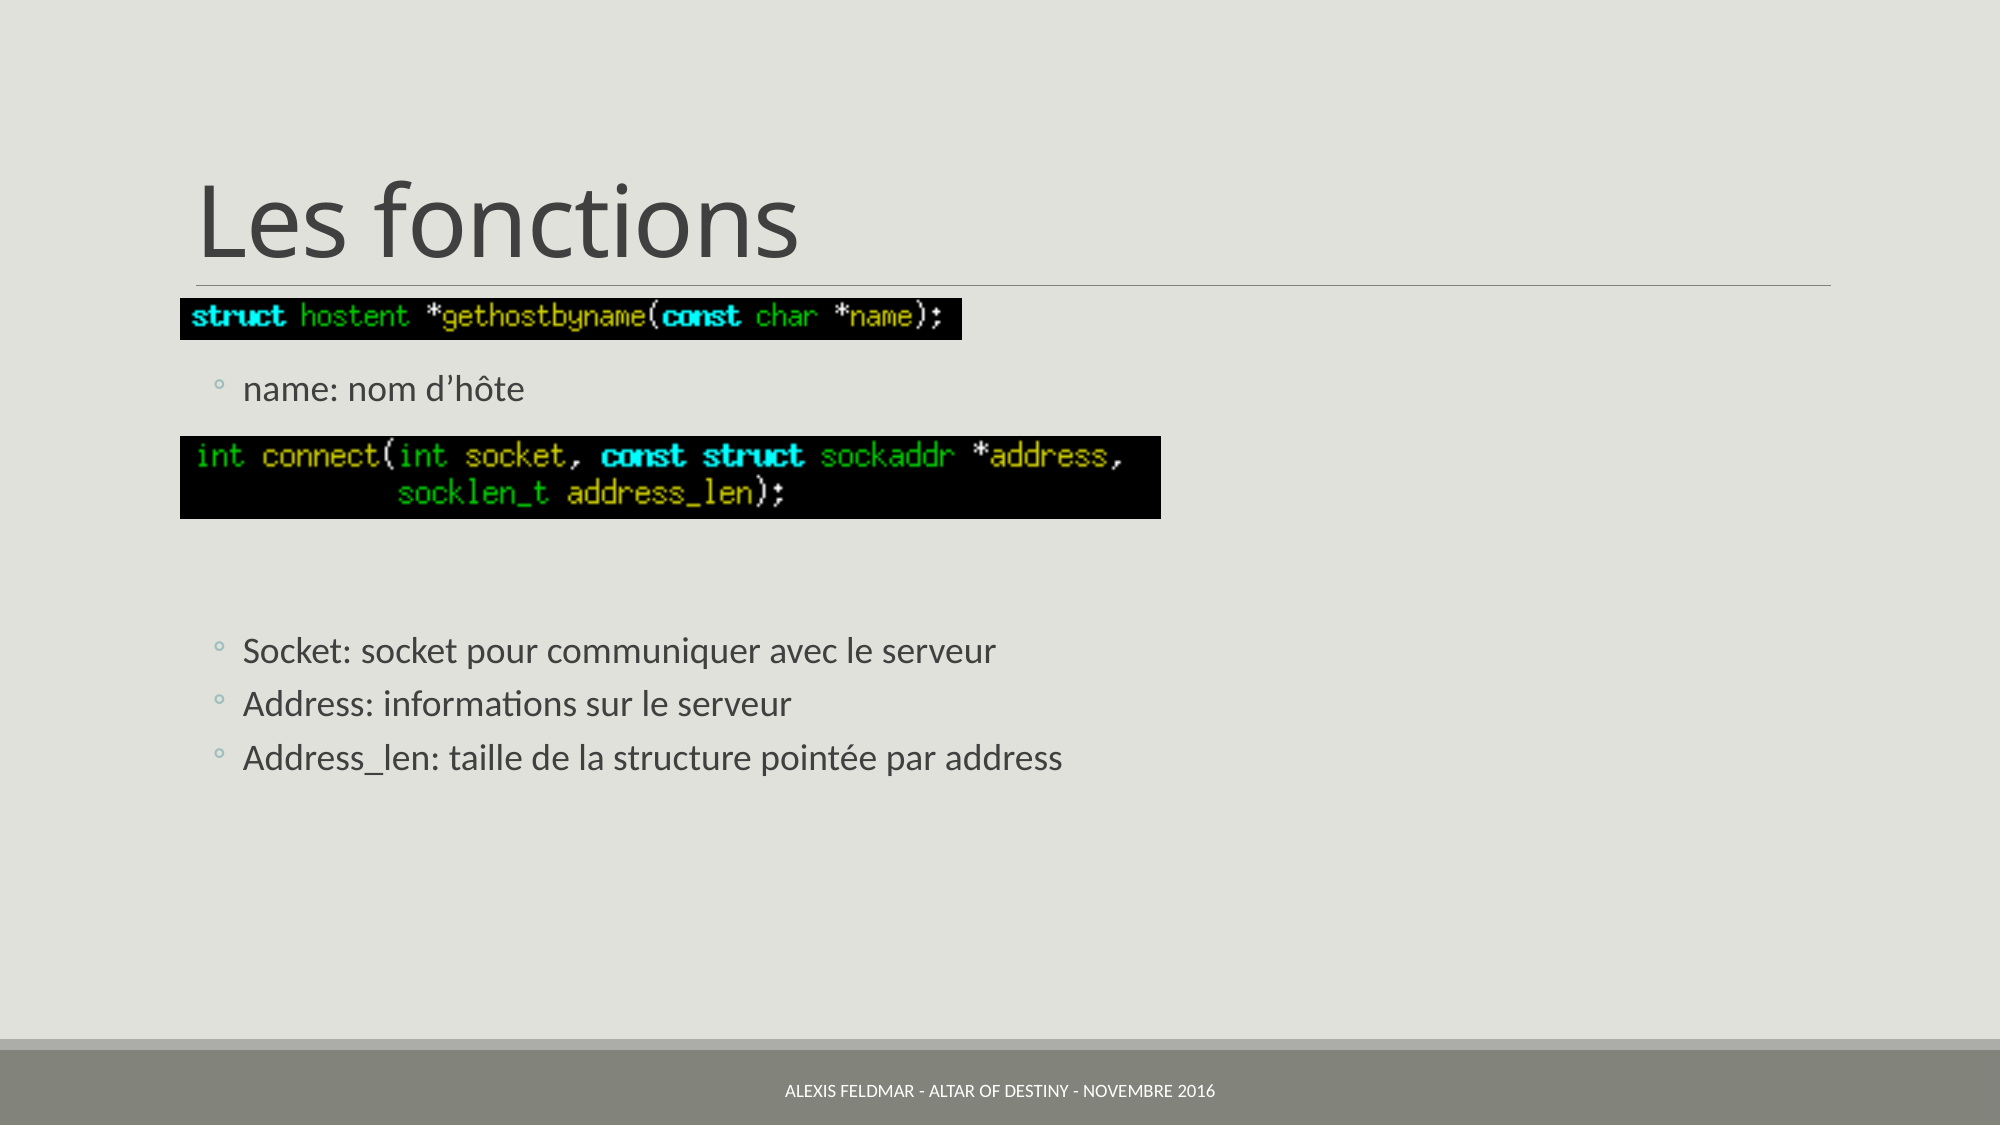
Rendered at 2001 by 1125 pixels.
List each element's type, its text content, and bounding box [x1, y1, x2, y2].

list name: nom d’hôte Socket: socket pour communiquer avec le serveur Address: informations sur le serveur Address_len: taille de la structure pointée par address [180, 302, 1830, 963]
picture [179, 297, 963, 341]
picture [179, 436, 1161, 520]
footer Alexis Feldmar - Altar Of Destiny - Novembre 2016 [604, 1059, 1396, 1120]
title Les fonctions [180, 47, 1830, 285]
